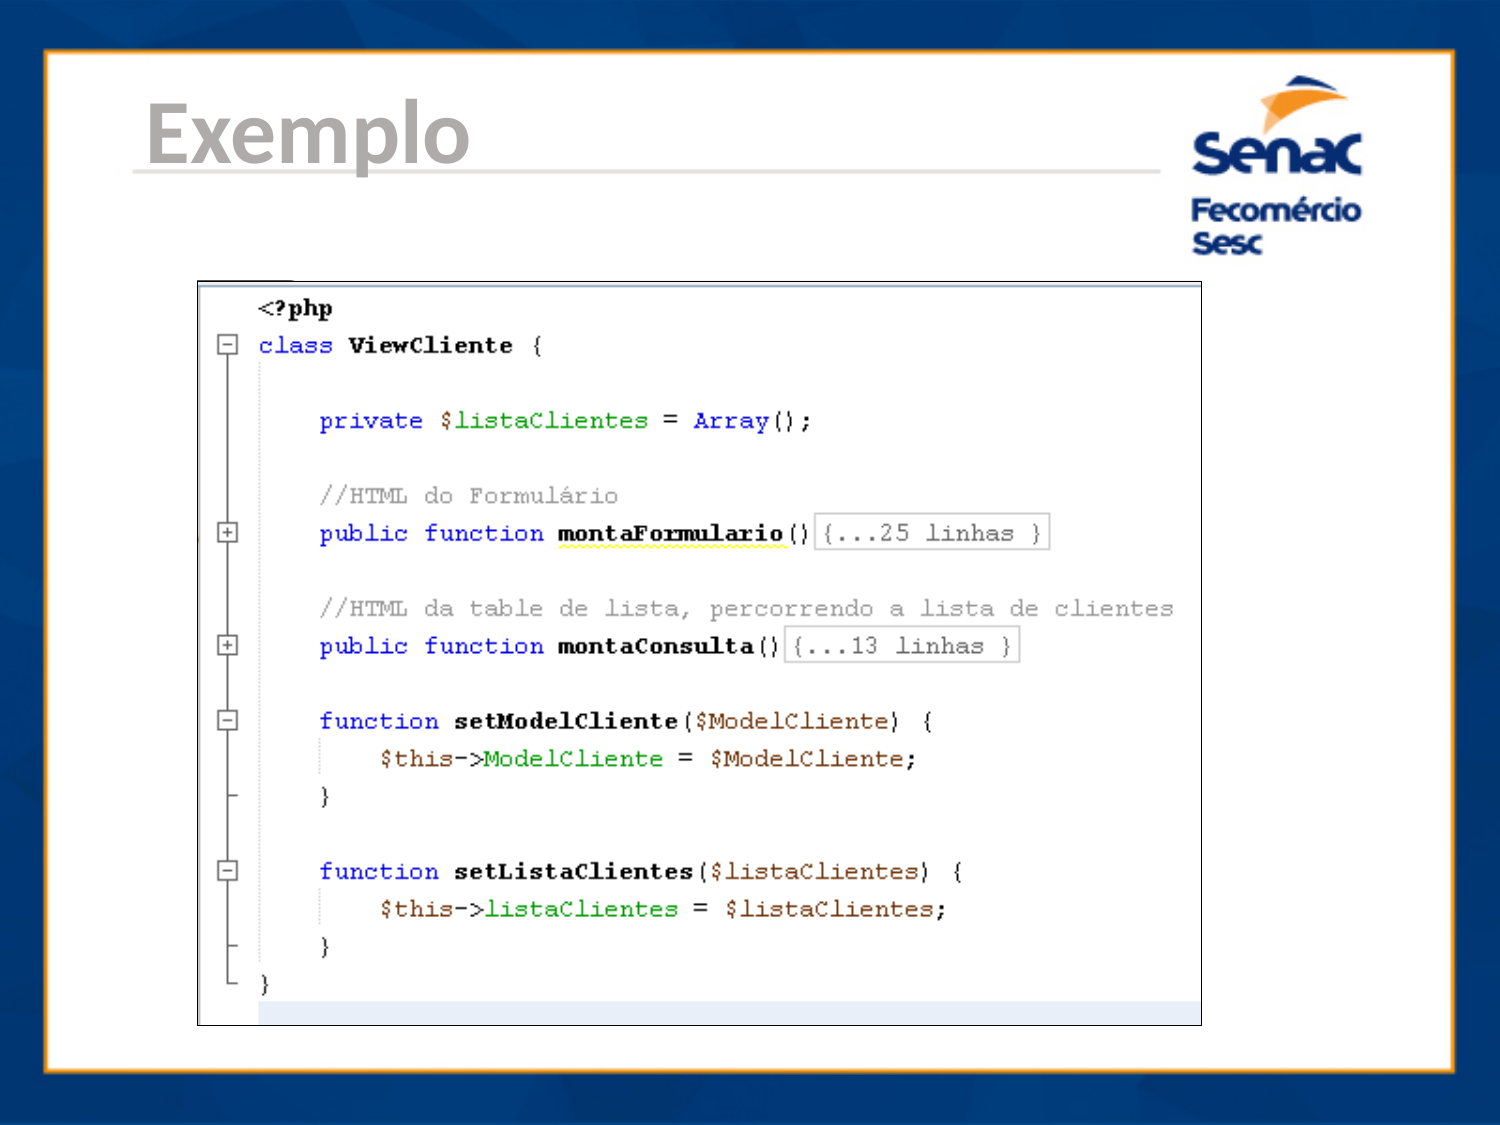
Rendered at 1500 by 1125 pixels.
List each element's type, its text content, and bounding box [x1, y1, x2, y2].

text_box Exemplo [130, 77, 1130, 191]
picture [0, 0, 1500, 1125]
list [197, 280, 1201, 1026]
